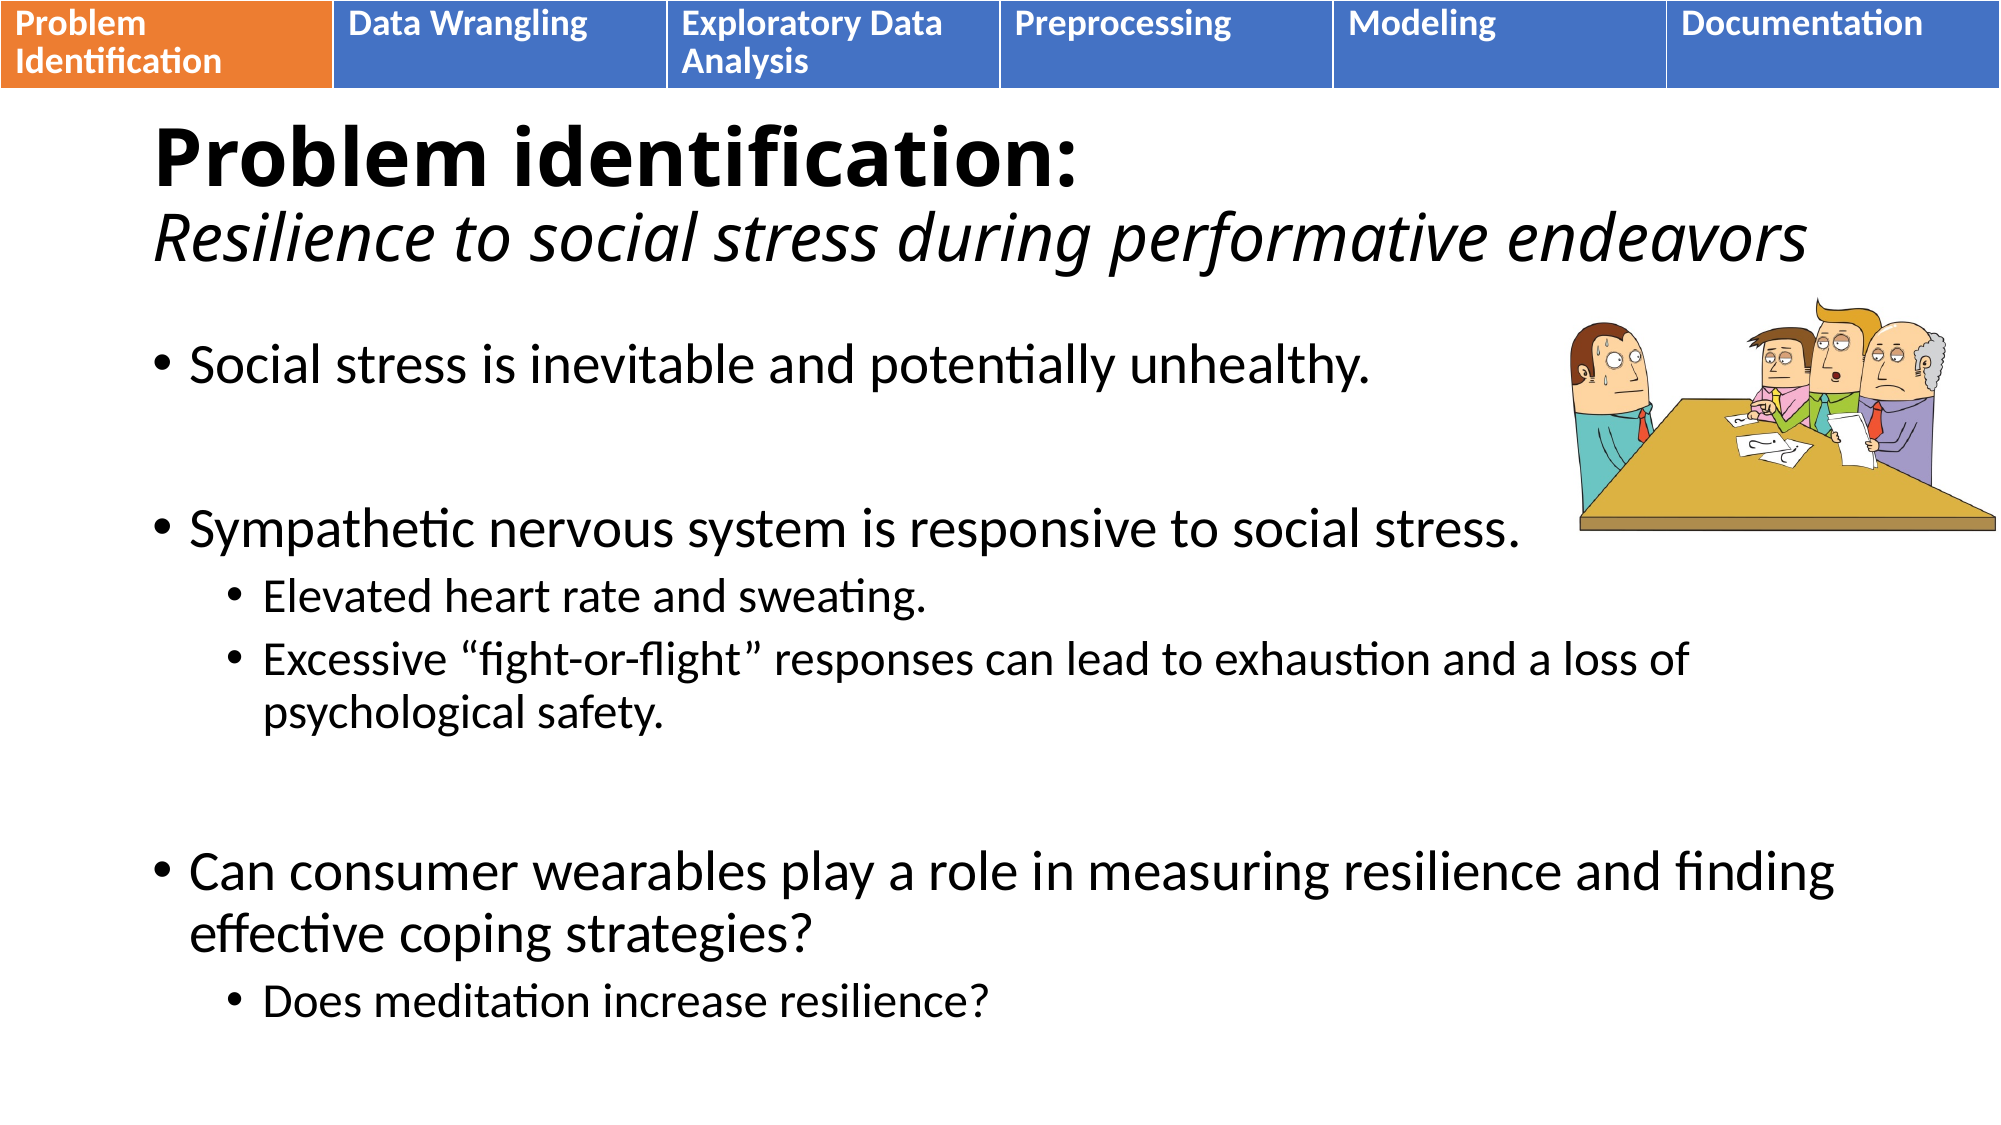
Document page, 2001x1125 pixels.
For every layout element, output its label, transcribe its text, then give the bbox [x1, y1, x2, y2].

picture [1564, 289, 2000, 536]
table_header Exploratory Data Analysis [668, 1, 999, 88]
table_header Data Wrangling [334, 1, 666, 88]
table_header Preprocessing [1001, 1, 1332, 88]
list Social stress is inevitable and potentially unhealthy. Sympathetic nervous system is responsive to social stress. Elevated heart rate and sweating. Excessive “fight-or-flight” responses can lead to exhaustion and a loss of psychological safety. Can consumer wearables play a role in measuring resilience and finding effective coping strategies? Does meditation increase resilience? [137, 326, 1863, 1041]
title Problem identification: Resilience to social stress during performative endeavors [137, 93, 1863, 305]
table_header Modeling [1334, 1, 1666, 88]
table_header Documentation [1667, 1, 1999, 88]
table_header Problem Identification [1, 1, 332, 88]
